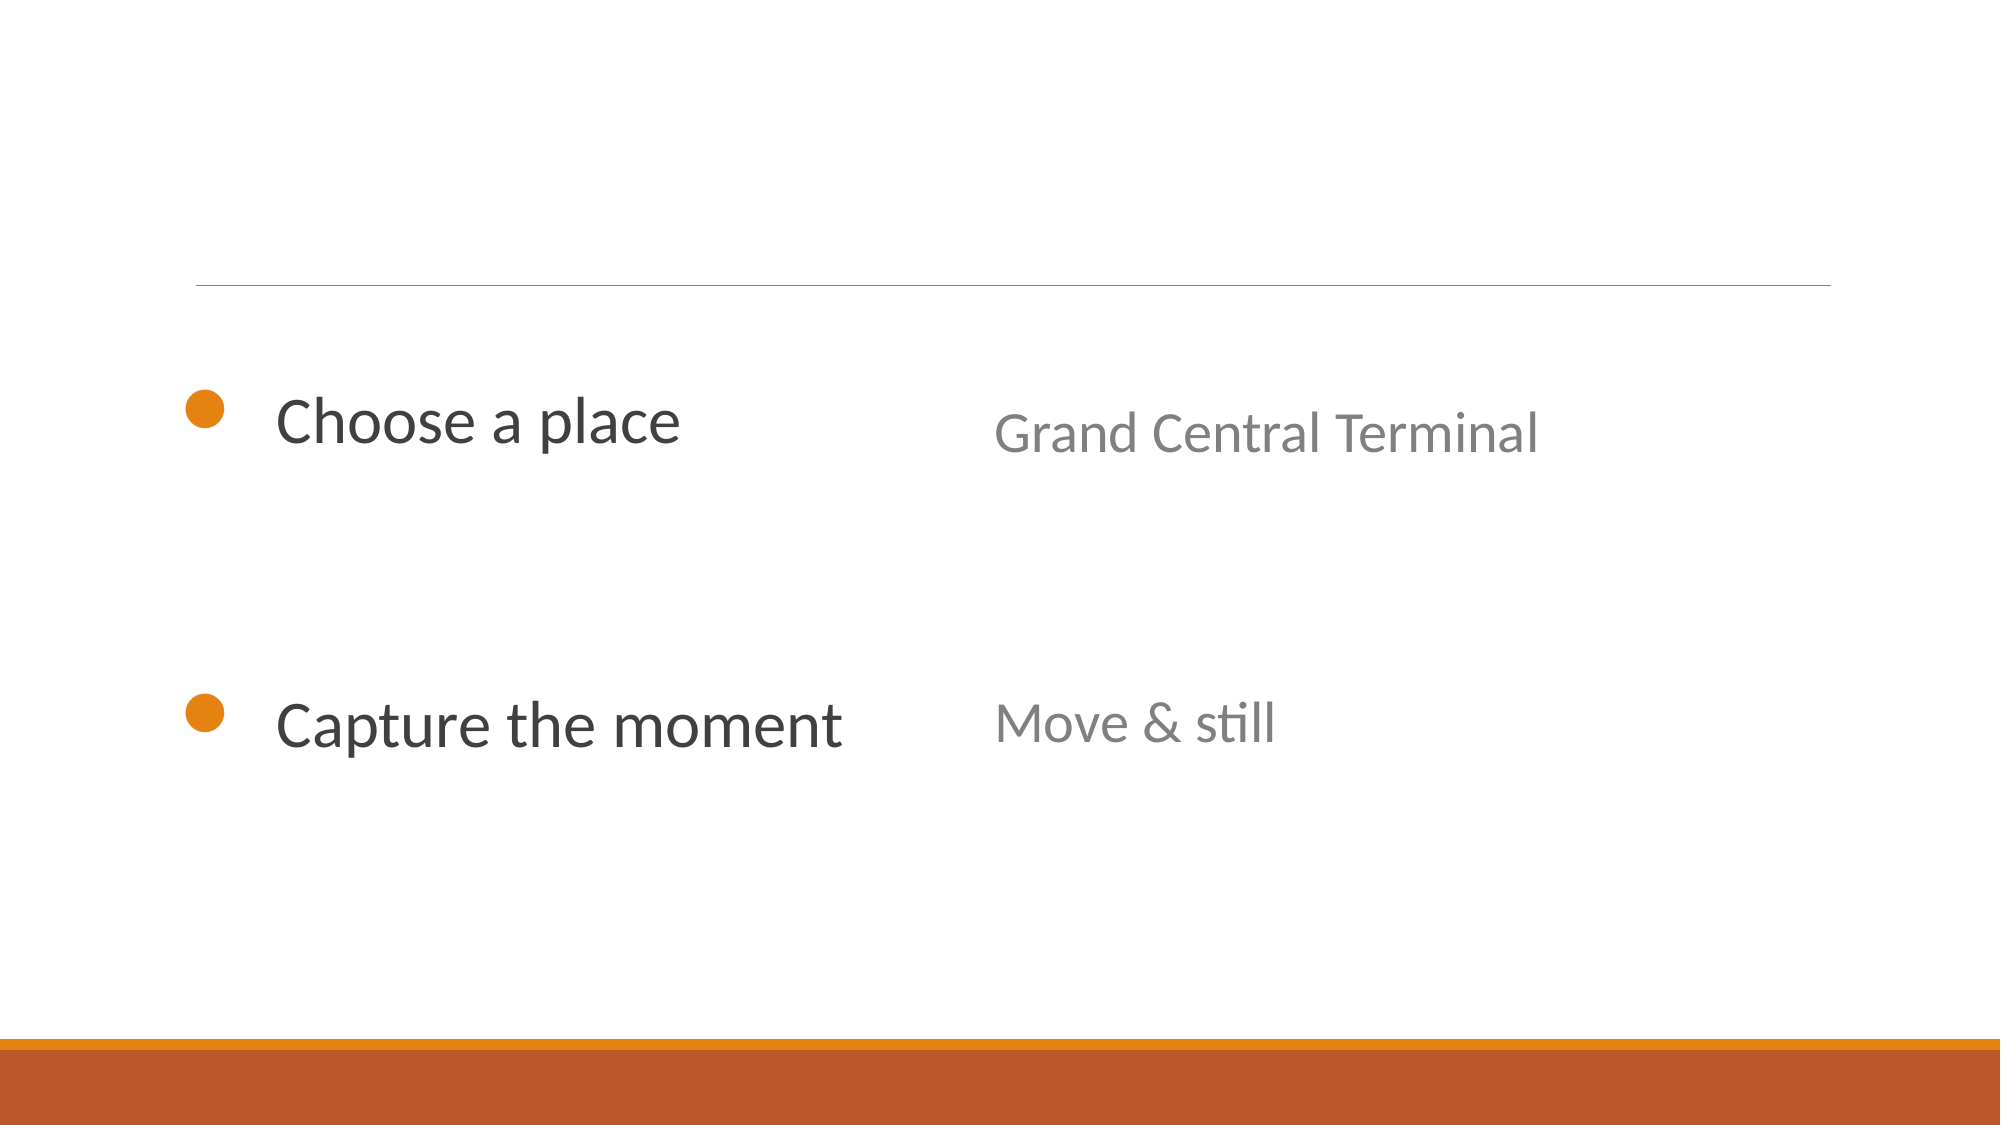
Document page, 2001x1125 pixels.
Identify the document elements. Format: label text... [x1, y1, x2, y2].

text_box Grand Central Terminal [979, 394, 1840, 575]
list Move & still [979, 684, 1840, 865]
text_box Choose a place Capture the moment [180, 378, 1410, 989]
